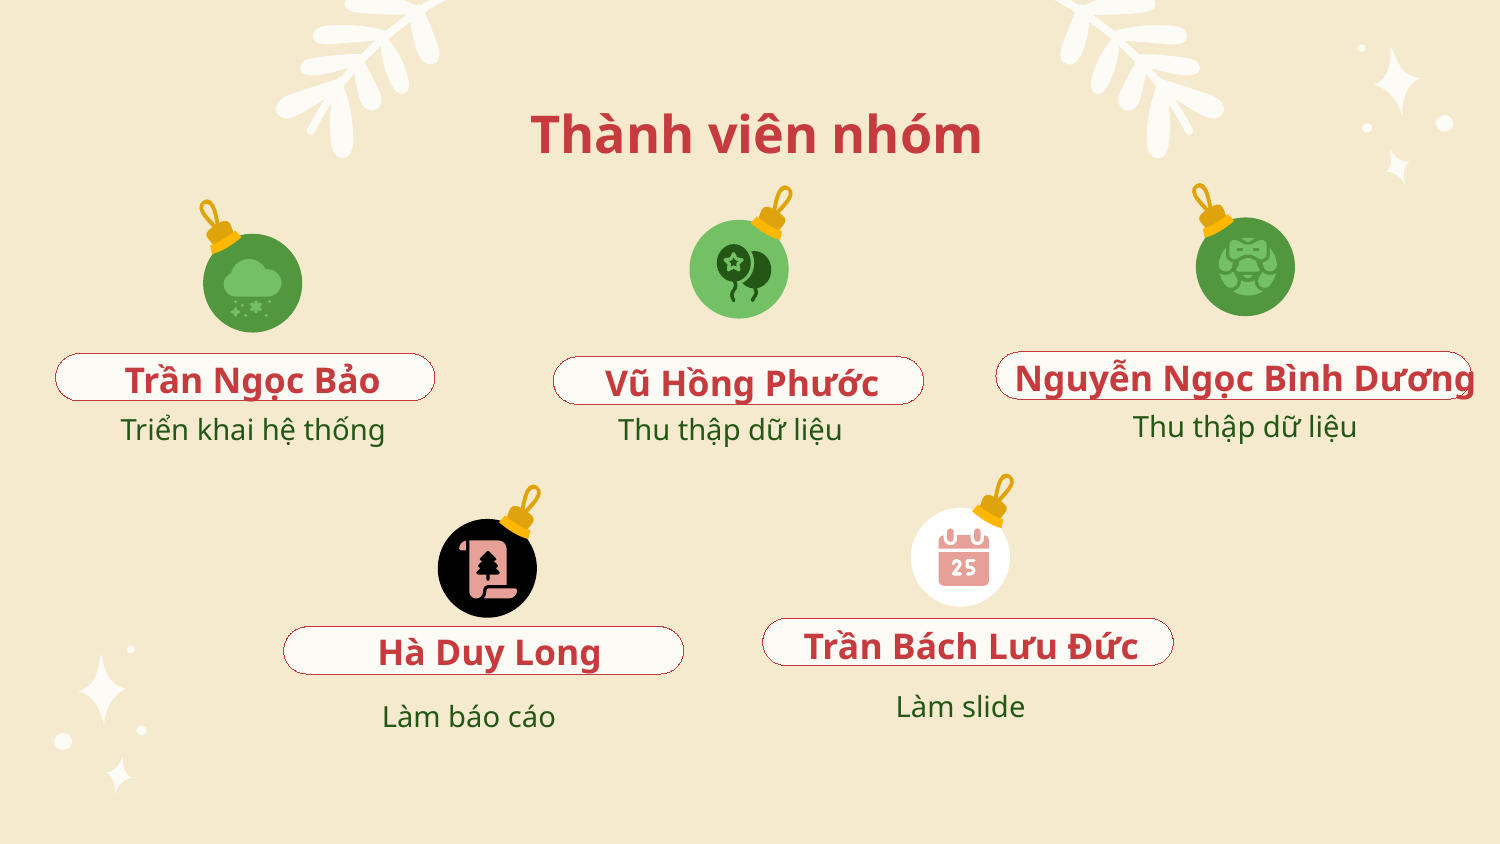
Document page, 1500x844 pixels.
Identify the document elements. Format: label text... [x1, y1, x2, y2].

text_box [437, 476, 549, 618]
list Làm slide [796, 678, 1125, 762]
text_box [910, 465, 1022, 607]
text_box Vũ Hồng Phước [542, 339, 943, 415]
text_box [275, 0, 446, 158]
text_box [283, 635, 289, 666]
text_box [938, 528, 990, 587]
text_box [1054, 0, 1225, 159]
text_box Hà Duy Long [289, 609, 690, 684]
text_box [1354, 41, 1459, 190]
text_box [458, 540, 518, 599]
text_box Trần Bách Lưu Đức [771, 602, 1172, 678]
list Thu thập dữ liệu [566, 415, 895, 485]
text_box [689, 177, 801, 319]
list Triển khai hệ thống [89, 412, 418, 485]
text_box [716, 243, 772, 303]
list Làm báo cáo [305, 684, 633, 772]
subtitle Trần Ngọc Bảo [52, 336, 453, 412]
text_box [1184, 175, 1296, 317]
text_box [223, 258, 282, 318]
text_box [1218, 237, 1278, 296]
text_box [191, 191, 303, 333]
title Thành viên nhóm [118, 86, 1349, 165]
text_box Nguyễn Ngọc Bình Dương [988, 335, 1500, 410]
list Thu thập dữ liệu [1081, 410, 1410, 482]
text_box [762, 623, 771, 660]
